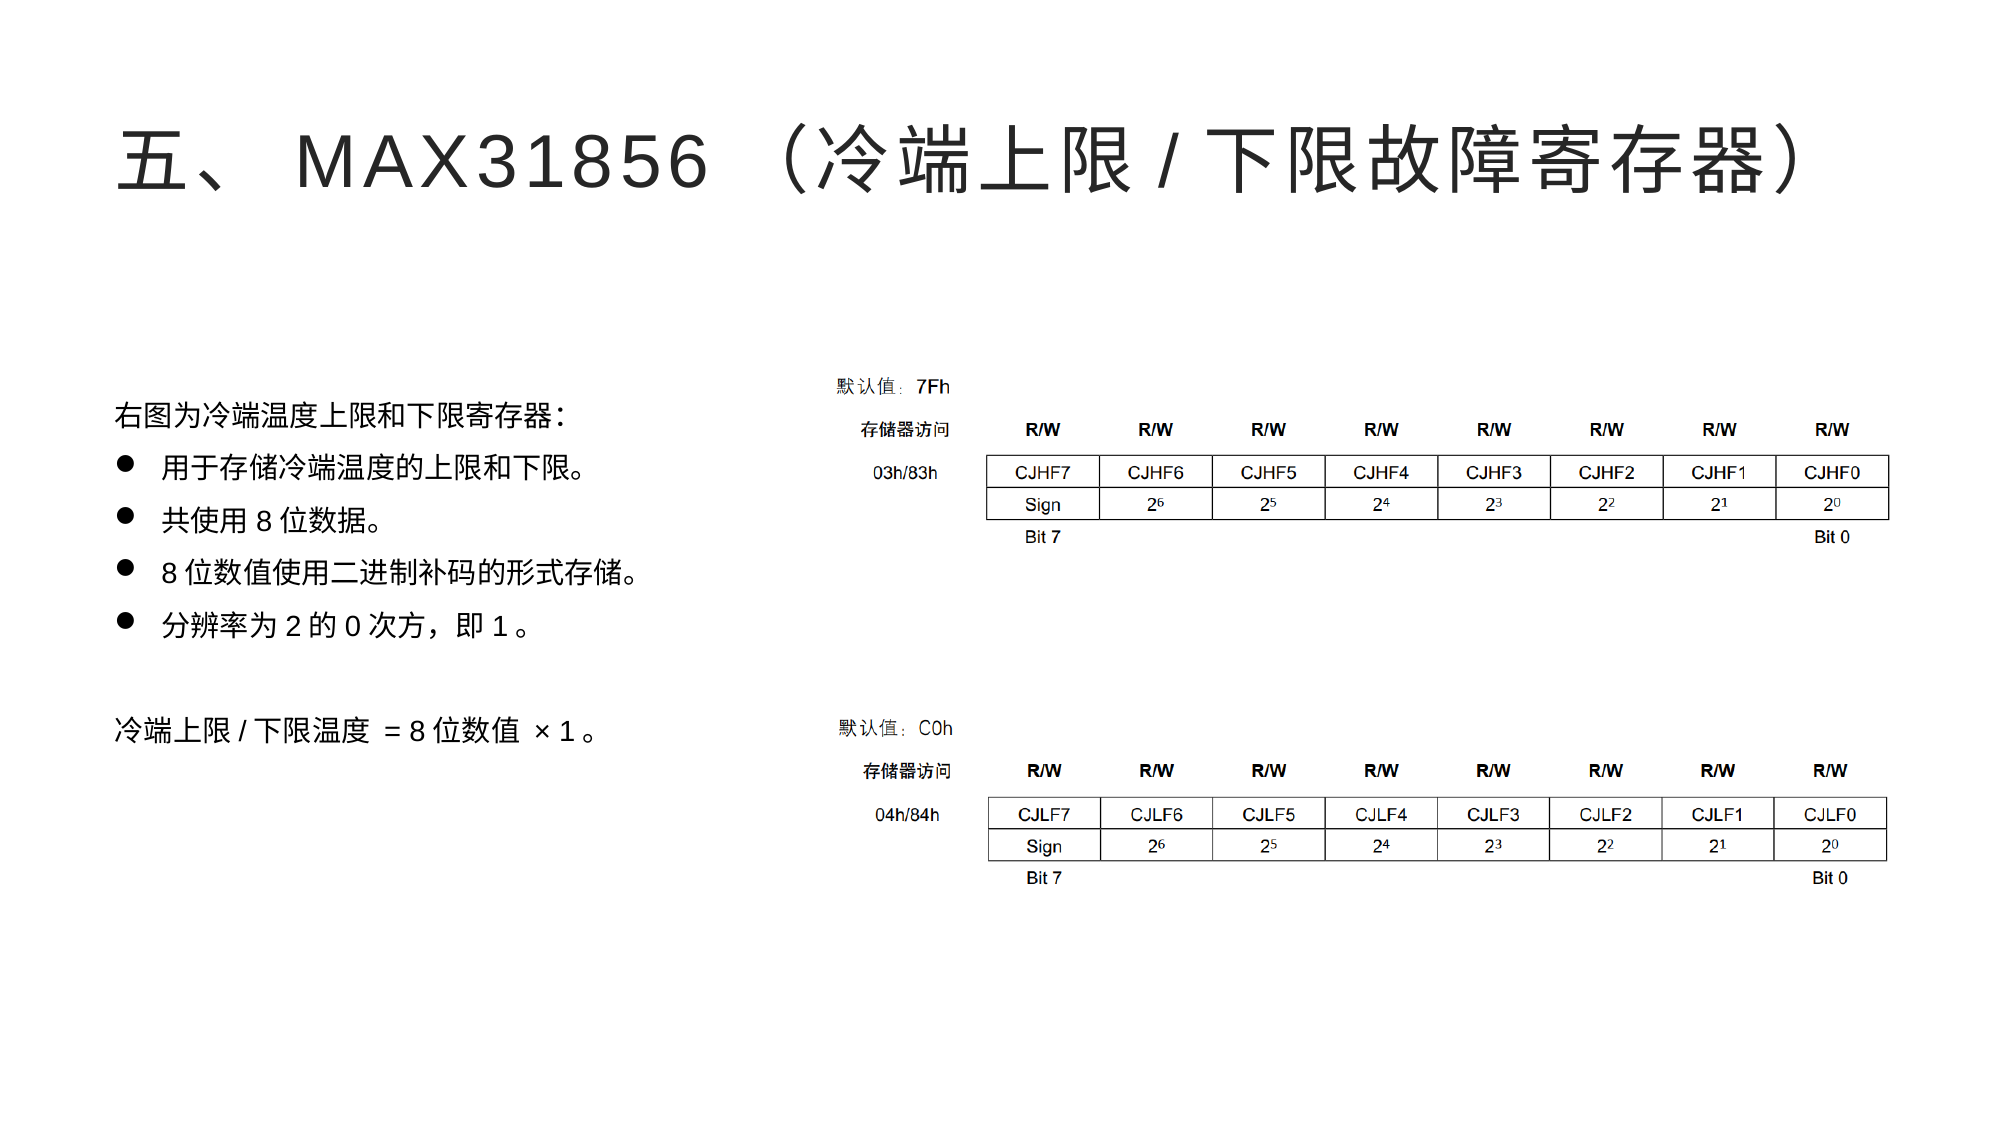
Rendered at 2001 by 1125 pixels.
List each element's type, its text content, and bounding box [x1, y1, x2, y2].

picture [826, 706, 1900, 900]
title 五、MAX31856（冷端上限/下限故障寄存器） [99, 99, 1900, 216]
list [826, 366, 1900, 556]
text_box 右图为冷端温度上限和下限寄存器： 用于存储冷端温度的上限和下限。 共使用8位数据。 8位数值使用二进制补码的形式存储。 分辨率为2的0次方，即1。 冷端上限/下限温度 = 8位数值 × 1。 [99, 372, 716, 755]
